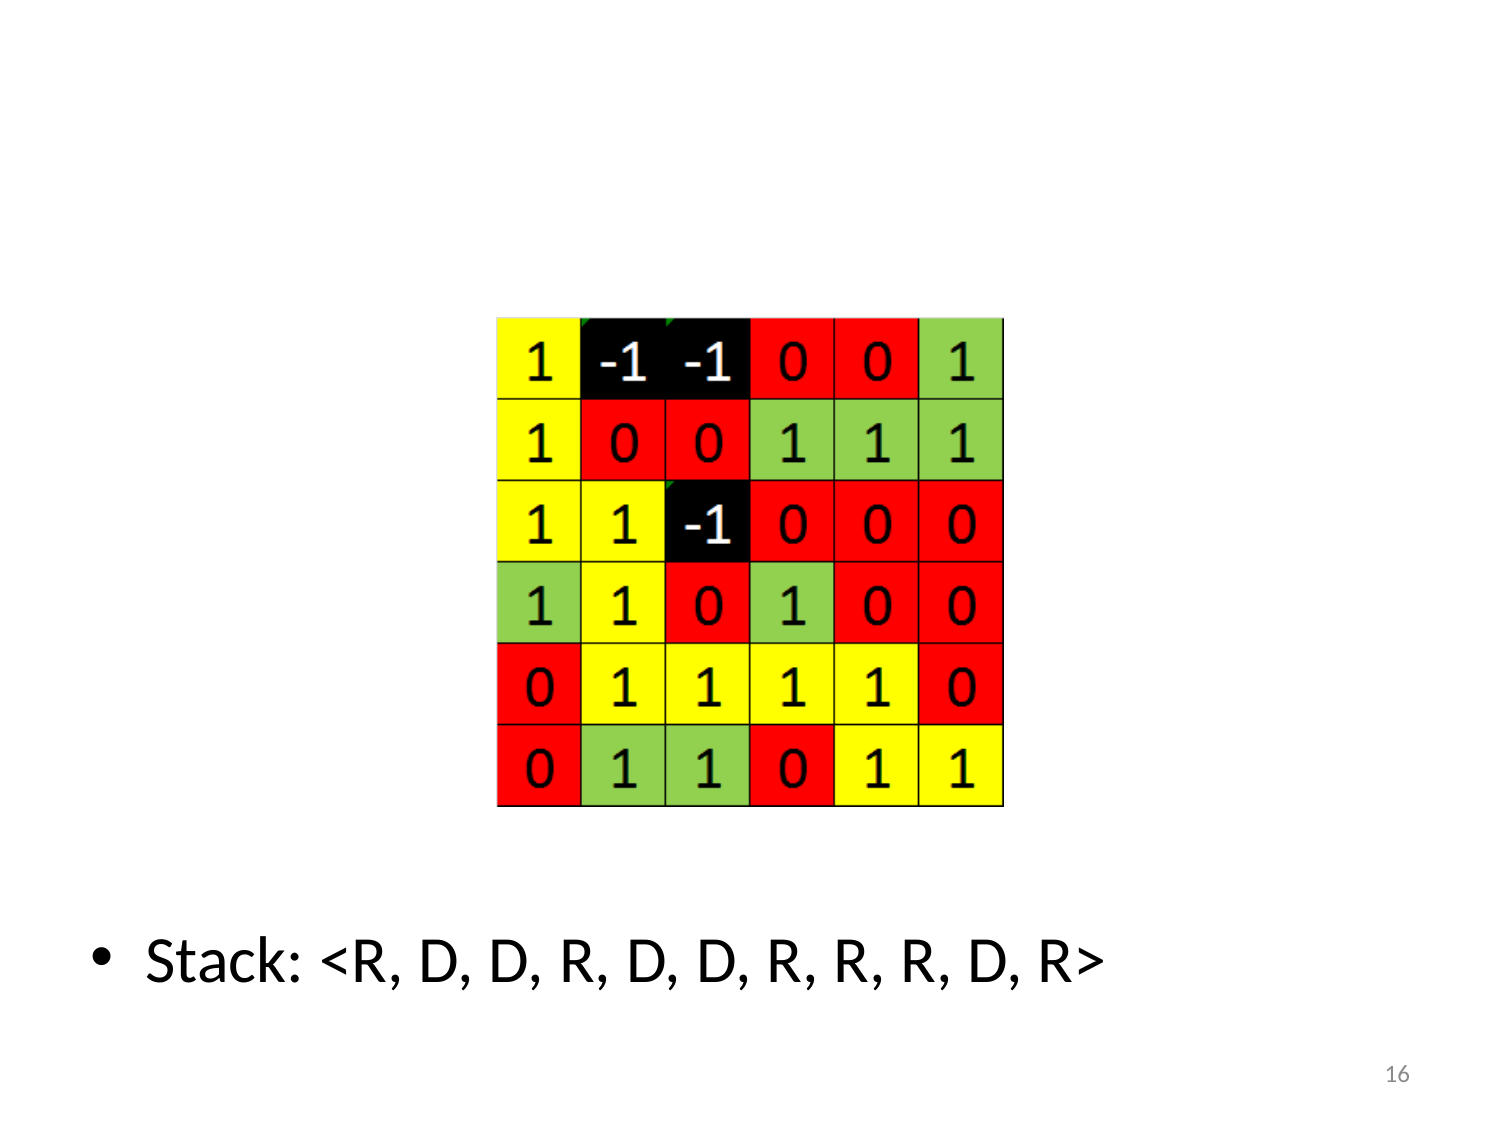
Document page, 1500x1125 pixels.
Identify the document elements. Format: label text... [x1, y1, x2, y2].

list Stack: <R, D, D, R, D, D, R, R, R, D, R> [75, 262, 1425, 1005]
picture [495, 317, 1005, 808]
slide_number 16 [1074, 1042, 1425, 1103]
